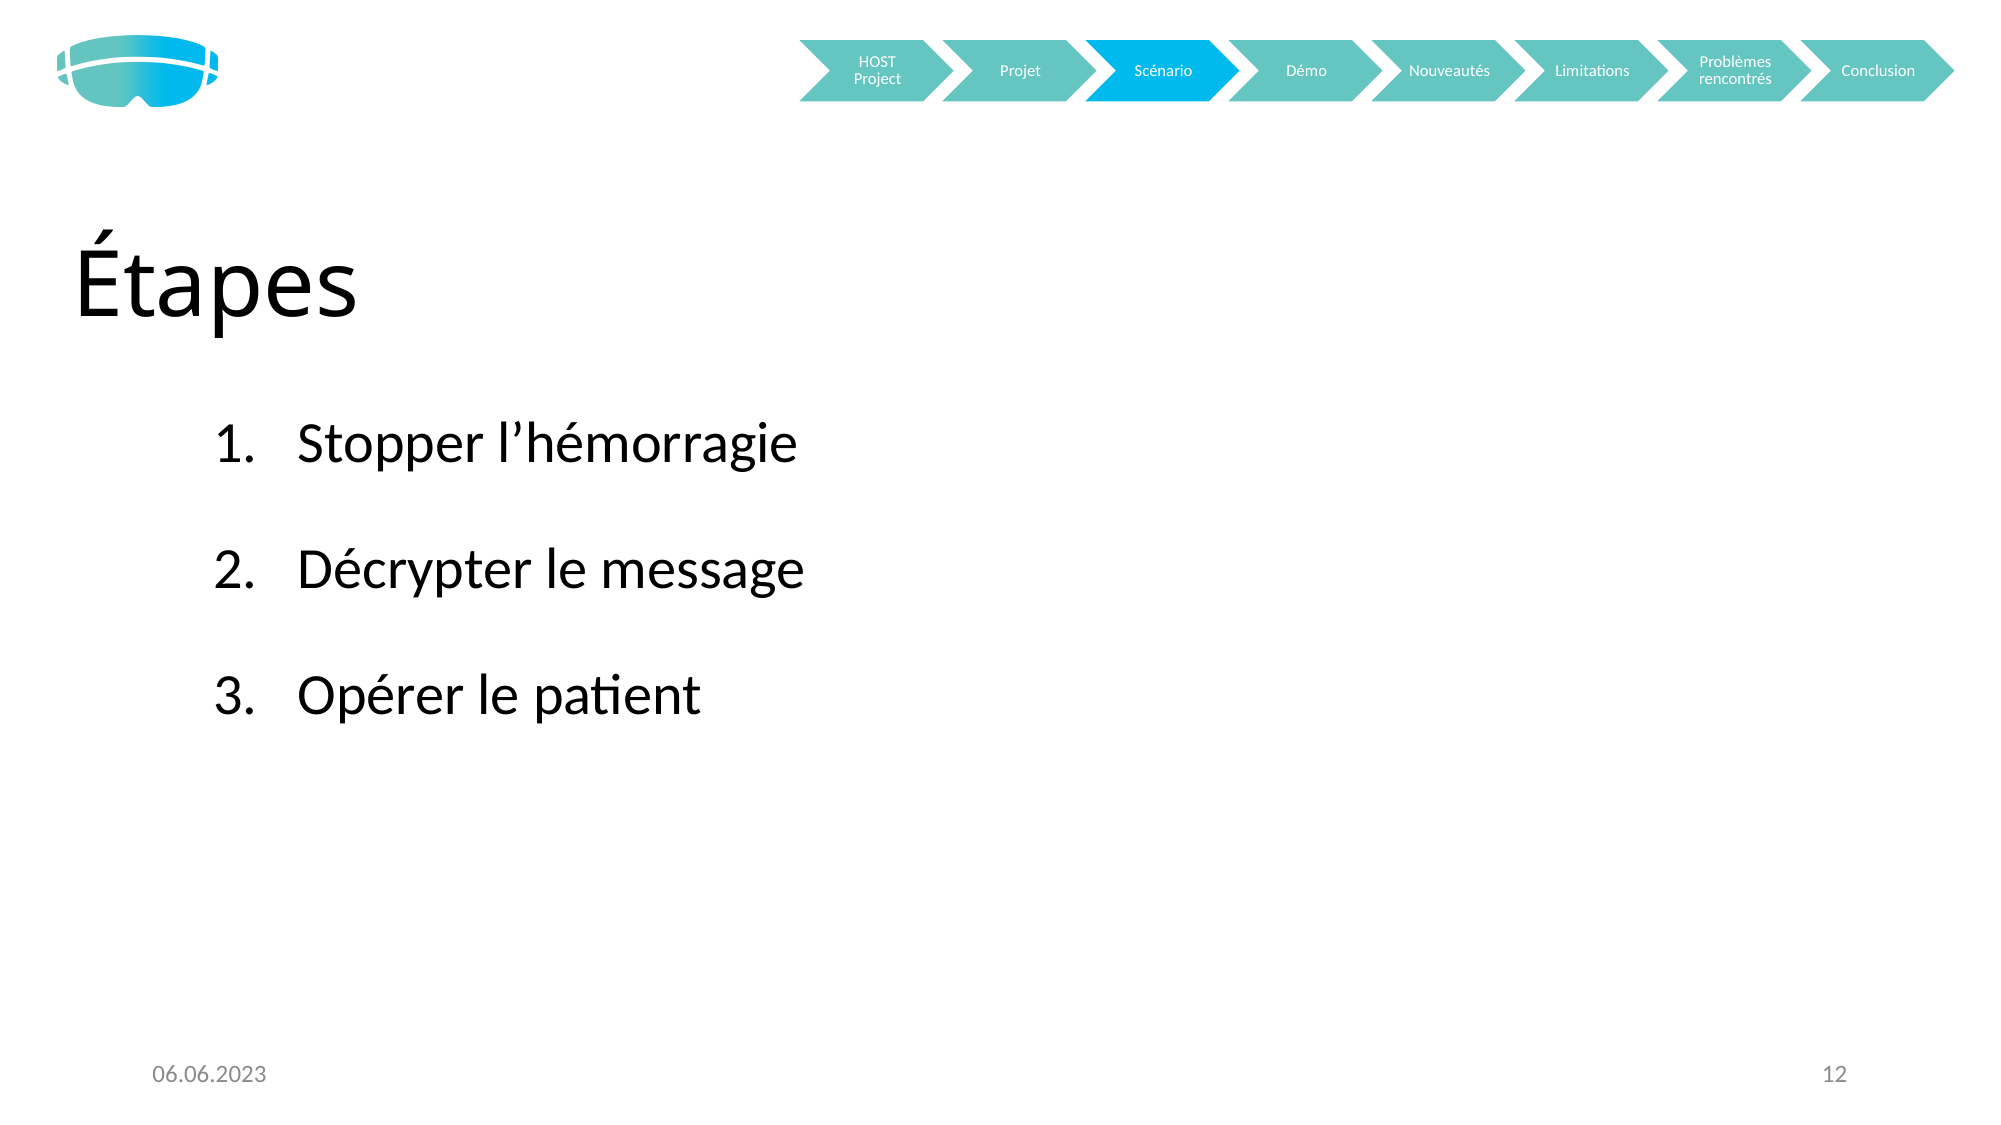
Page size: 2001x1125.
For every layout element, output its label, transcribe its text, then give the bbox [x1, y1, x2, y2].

picture [57, 35, 218, 108]
slide_number 12 [1412, 1042, 1863, 1103]
list Stopper l’hémorragie Décrypter le message Opérer le patient [198, 361, 1786, 1043]
title Étapes [57, 177, 1256, 396]
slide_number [137, 1042, 588, 1103]
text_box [796, 0, 1957, 142]
